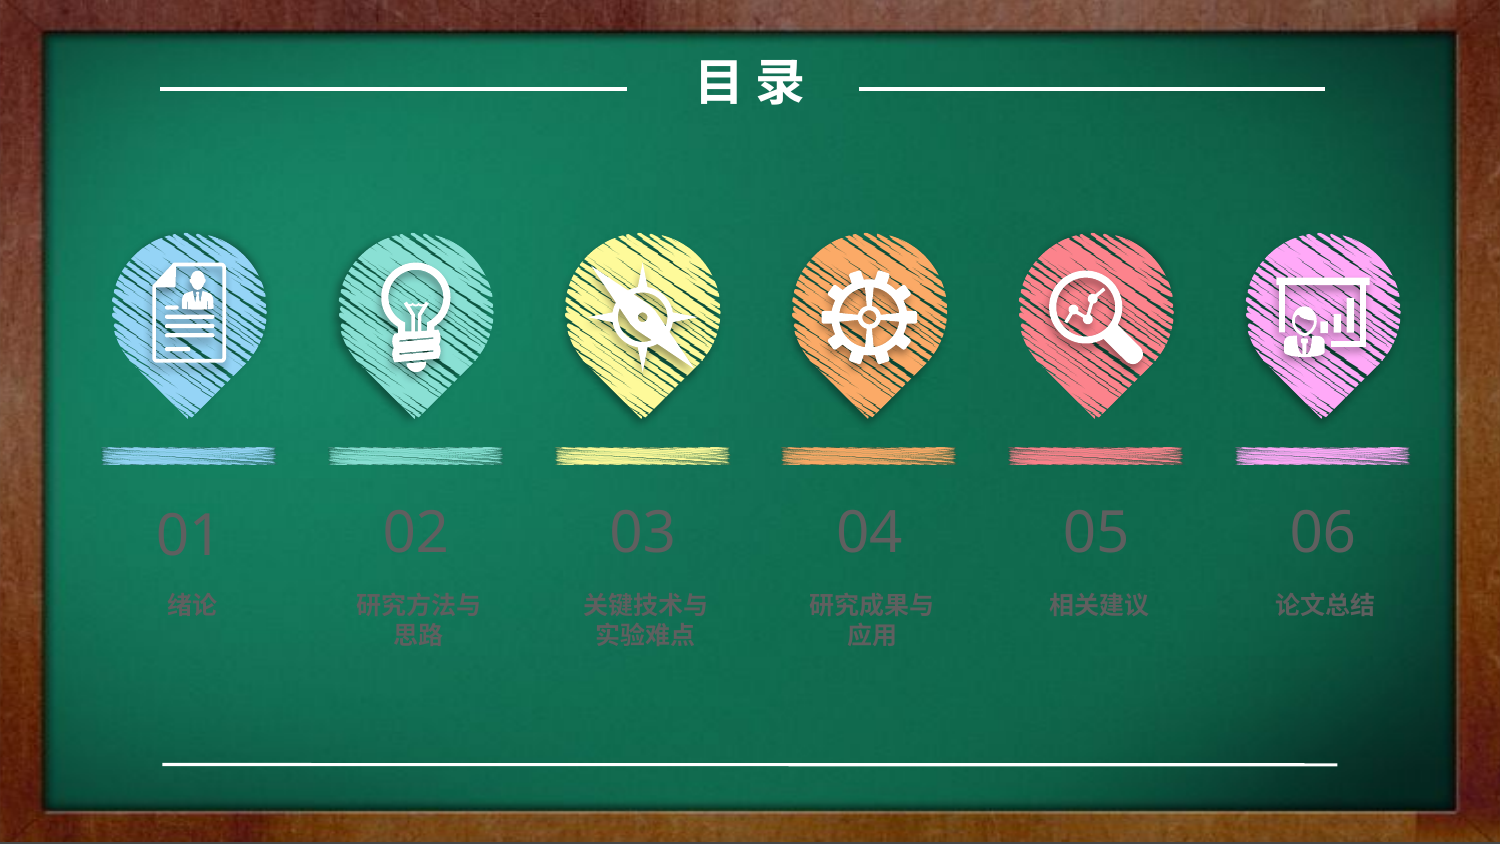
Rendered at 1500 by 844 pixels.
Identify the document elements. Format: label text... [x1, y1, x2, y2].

text_box 01 [130, 489, 249, 575]
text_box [564, 232, 721, 421]
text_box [1245, 232, 1401, 421]
text_box 论文总结 [1240, 582, 1412, 627]
text_box 03 [583, 487, 702, 572]
title 目 录 [617, 49, 882, 117]
text_box 绪论 [106, 582, 278, 627]
text_box 02 [356, 487, 475, 572]
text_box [1018, 232, 1174, 421]
text_box [553, 446, 732, 466]
text_box [326, 446, 505, 466]
text_box [1007, 446, 1186, 466]
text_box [111, 232, 267, 421]
text_box 04 [810, 487, 929, 572]
text_box 关键技术与实验难点 [559, 582, 732, 657]
text_box [780, 446, 959, 466]
text_box 06 [1263, 487, 1382, 572]
text_box 相关建议 [1013, 582, 1185, 627]
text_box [337, 232, 494, 421]
text_box 05 [1036, 487, 1156, 572]
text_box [791, 232, 948, 421]
text_box 研究方法与思路 [333, 582, 505, 657]
text_box [99, 446, 279, 466]
text_box [1233, 446, 1412, 466]
picture [0, 0, 1500, 842]
text_box 研究成果与应用 [786, 582, 958, 657]
